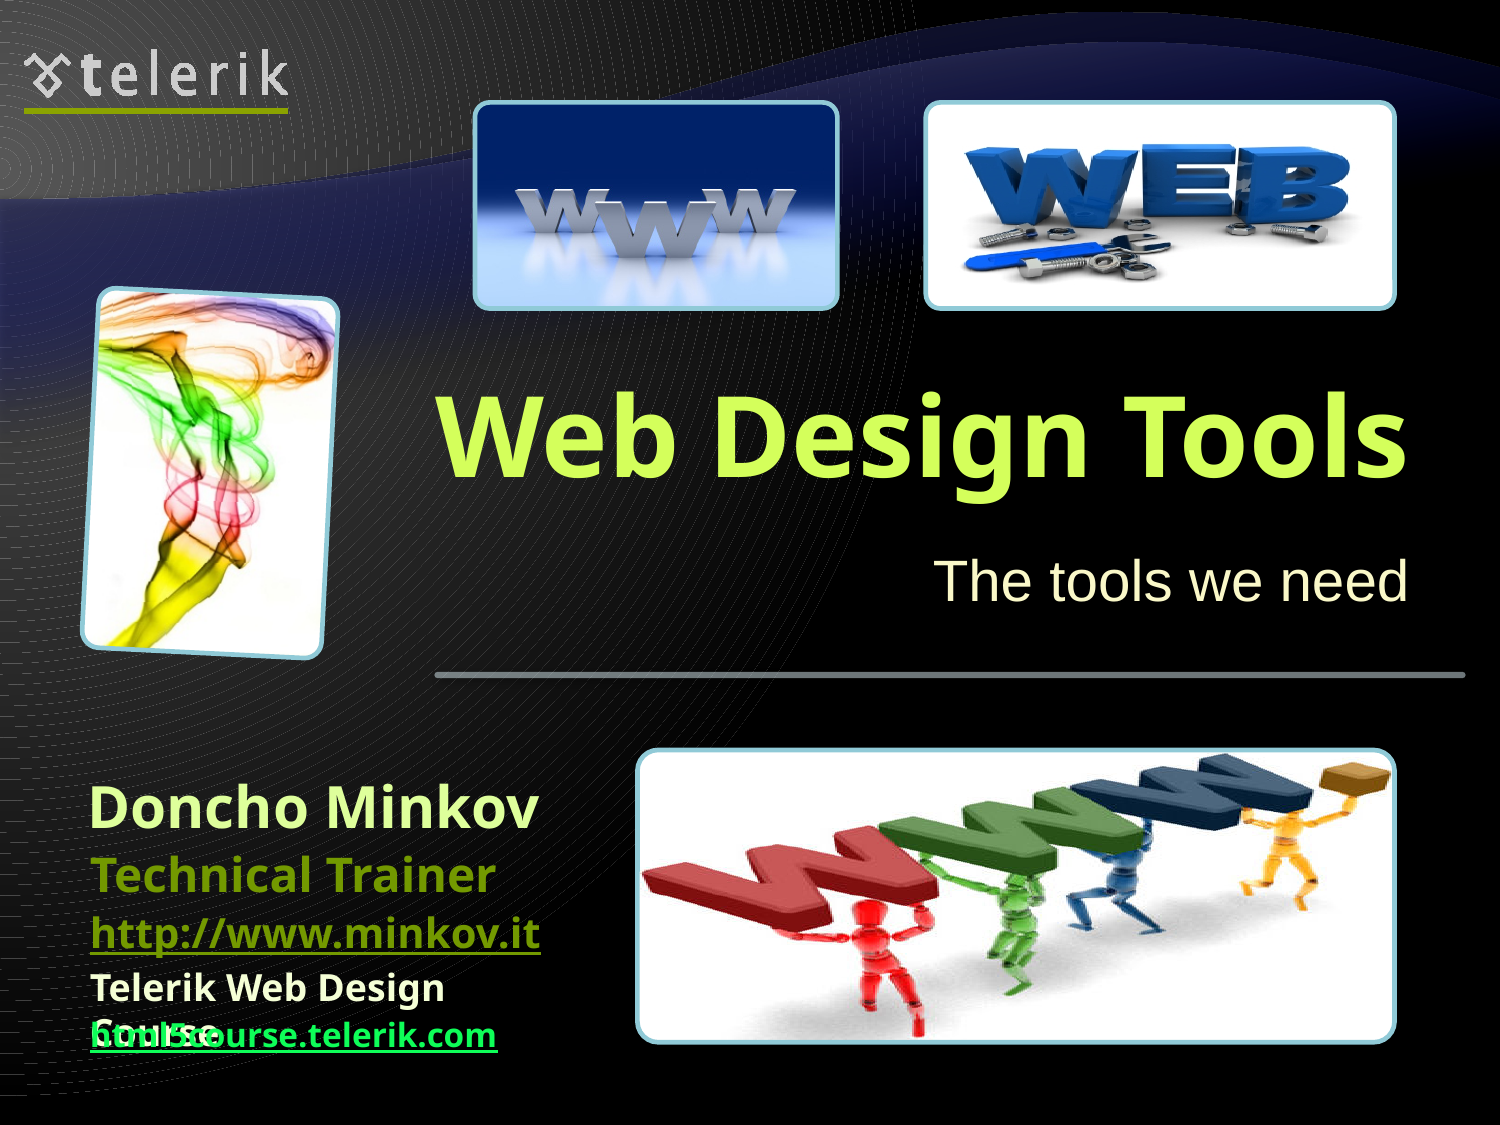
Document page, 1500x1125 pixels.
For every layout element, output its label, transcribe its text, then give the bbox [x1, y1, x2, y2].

list Doncho Minkov [72, 762, 623, 850]
list html5course.telerik.com [75, 1006, 550, 1103]
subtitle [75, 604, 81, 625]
list http://www.minkov.it [75, 899, 625, 965]
picture [925, 102, 1395, 309]
list Telerik Web Design Course [75, 965, 534, 1006]
picture [474, 102, 838, 309]
picture [637, 749, 1395, 1043]
picture [29, 291, 391, 655]
picture [24, 49, 288, 114]
title Web Design Tools [75, 249, 1425, 500]
subtitle The tools we need [325, 531, 1425, 625]
list Technical Trainer [75, 837, 625, 899]
